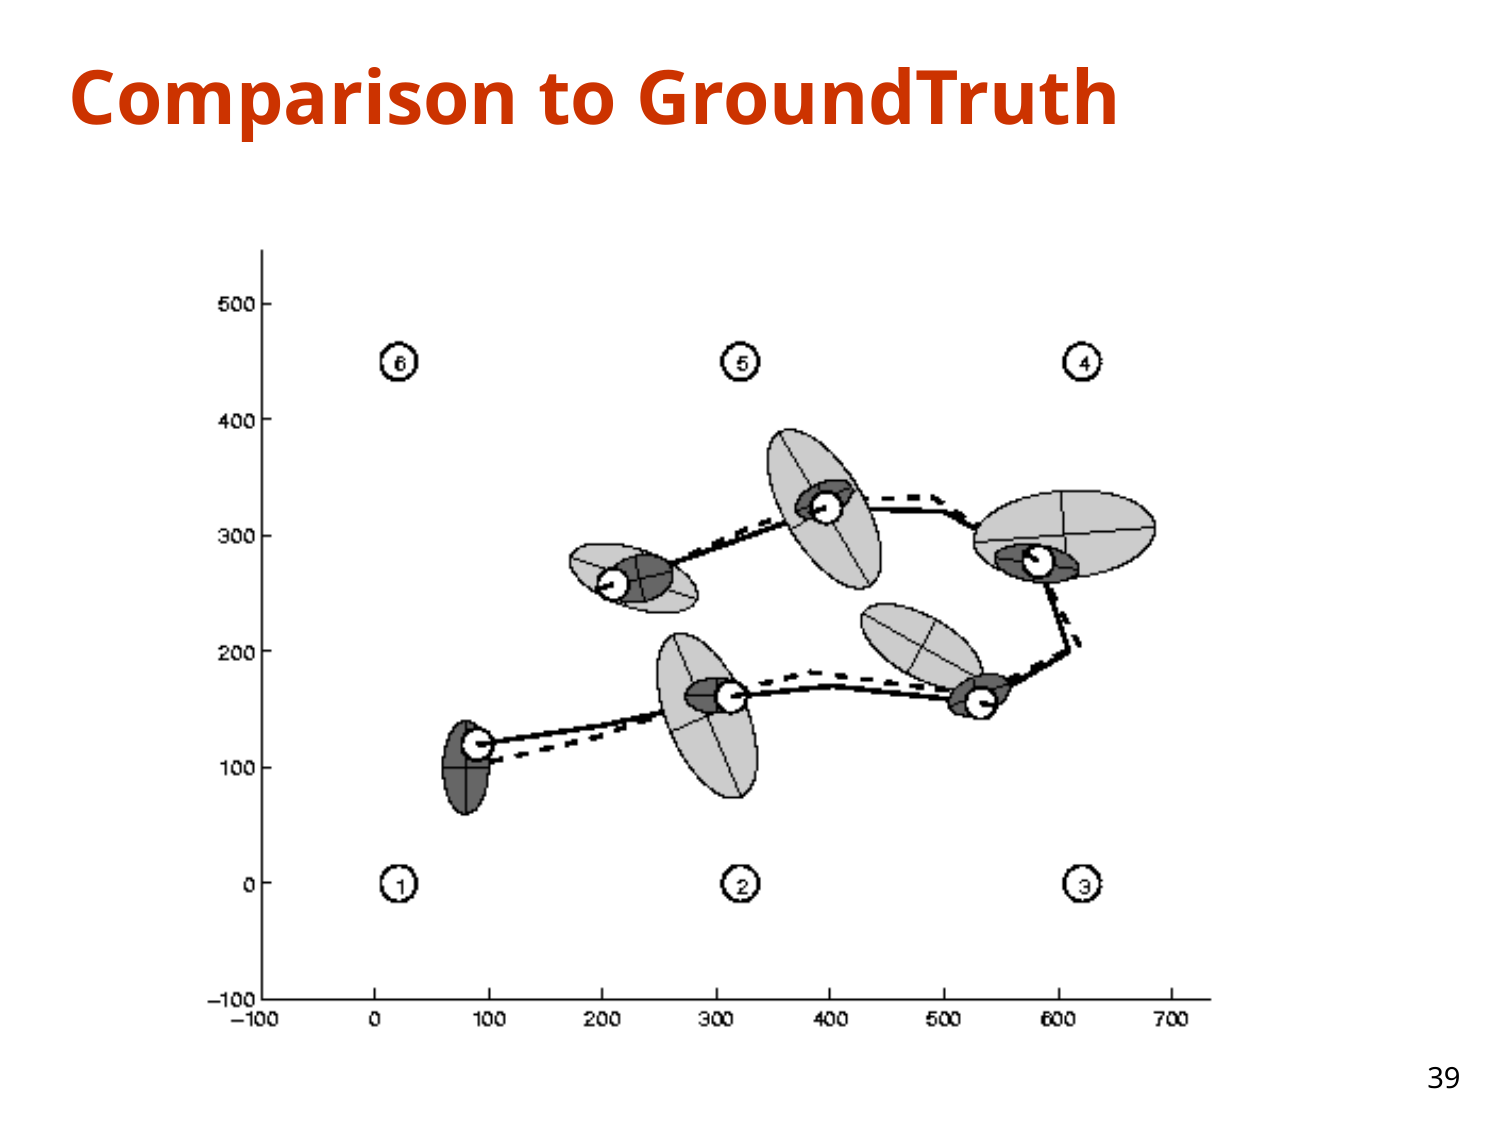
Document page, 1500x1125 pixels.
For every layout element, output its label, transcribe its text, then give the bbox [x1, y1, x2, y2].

picture [187, 229, 1234, 1049]
slide_number 39 [1375, 1031, 1476, 1107]
title Comparison to GroundTruth [53, 41, 1478, 147]
